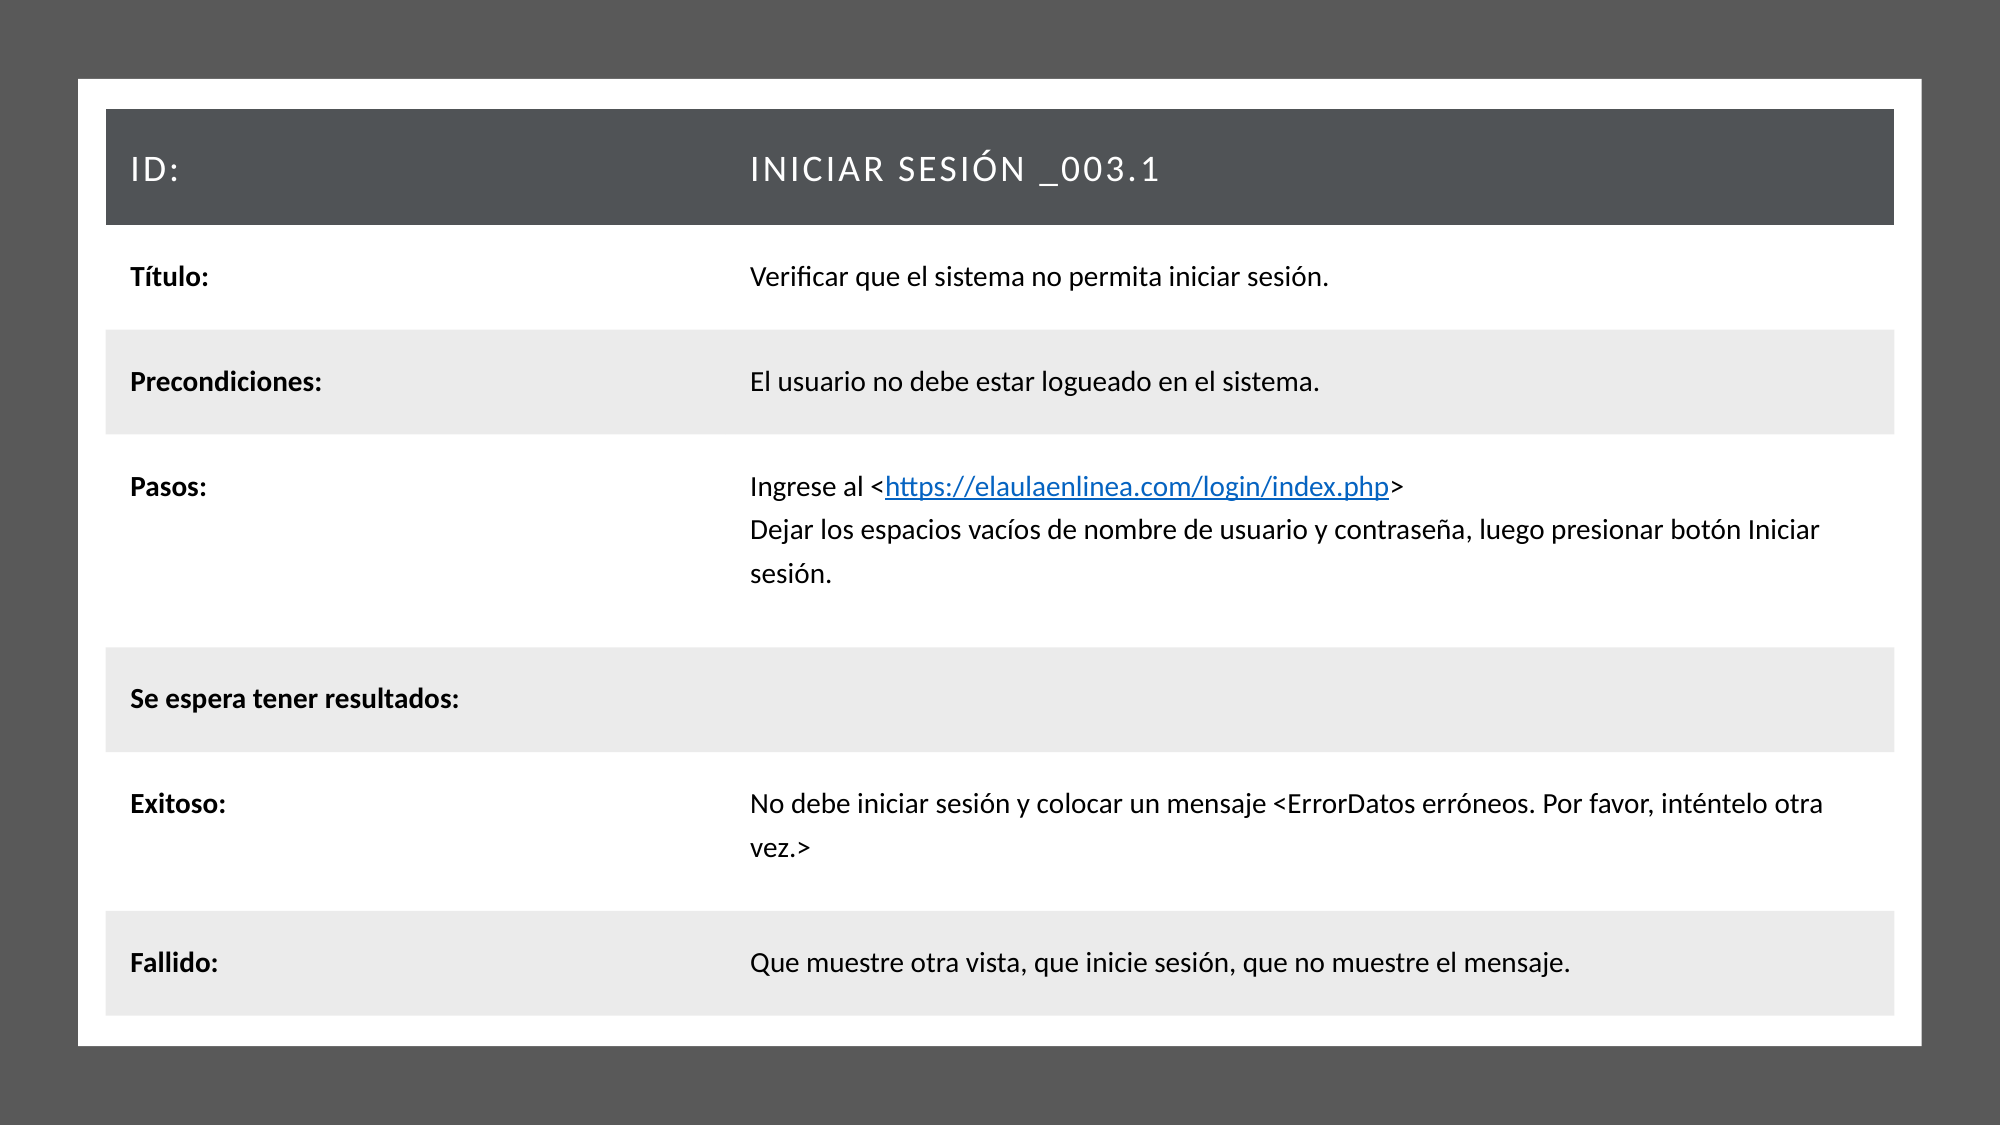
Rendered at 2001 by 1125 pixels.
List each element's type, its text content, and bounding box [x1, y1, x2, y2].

table_cell Exitoso: [106, 752, 725, 911]
table_cell El usuario no debe estar logueado en el sistema. [725, 330, 1894, 434]
table_cell Verificar que el sistema no permita iniciar sesión. [725, 225, 1894, 330]
table_cell Precondiciones: [106, 330, 725, 434]
table_cell Que muestre otra vista, que inicie sesión, que no muestre el mensaje. [725, 911, 1894, 1016]
table_cell Fallido: [106, 911, 725, 1016]
table_header ID: [106, 109, 725, 225]
table_cell Se espera tener resultados: [106, 647, 1894, 752]
table_cell Pasos: [106, 434, 725, 647]
table_cell No debe iniciar sesión y colocar un mensaje <ErrorDatos erróneos. Por favor, inténtelo otra vez.> [725, 752, 1894, 911]
table_header Iniciar Sesión _003.1 [725, 109, 1894, 225]
table_cell Ingrese al <https://elaulaenlinea.com/login/index.php> Dejar los espacios vacíos de nombre de usuario y contraseña, luego presionar botón Iniciar sesión. [725, 434, 1894, 647]
text_box [0, 0, 2000, 1125]
table_cell Título: [106, 225, 725, 330]
text_box [77, 78, 1923, 1047]
